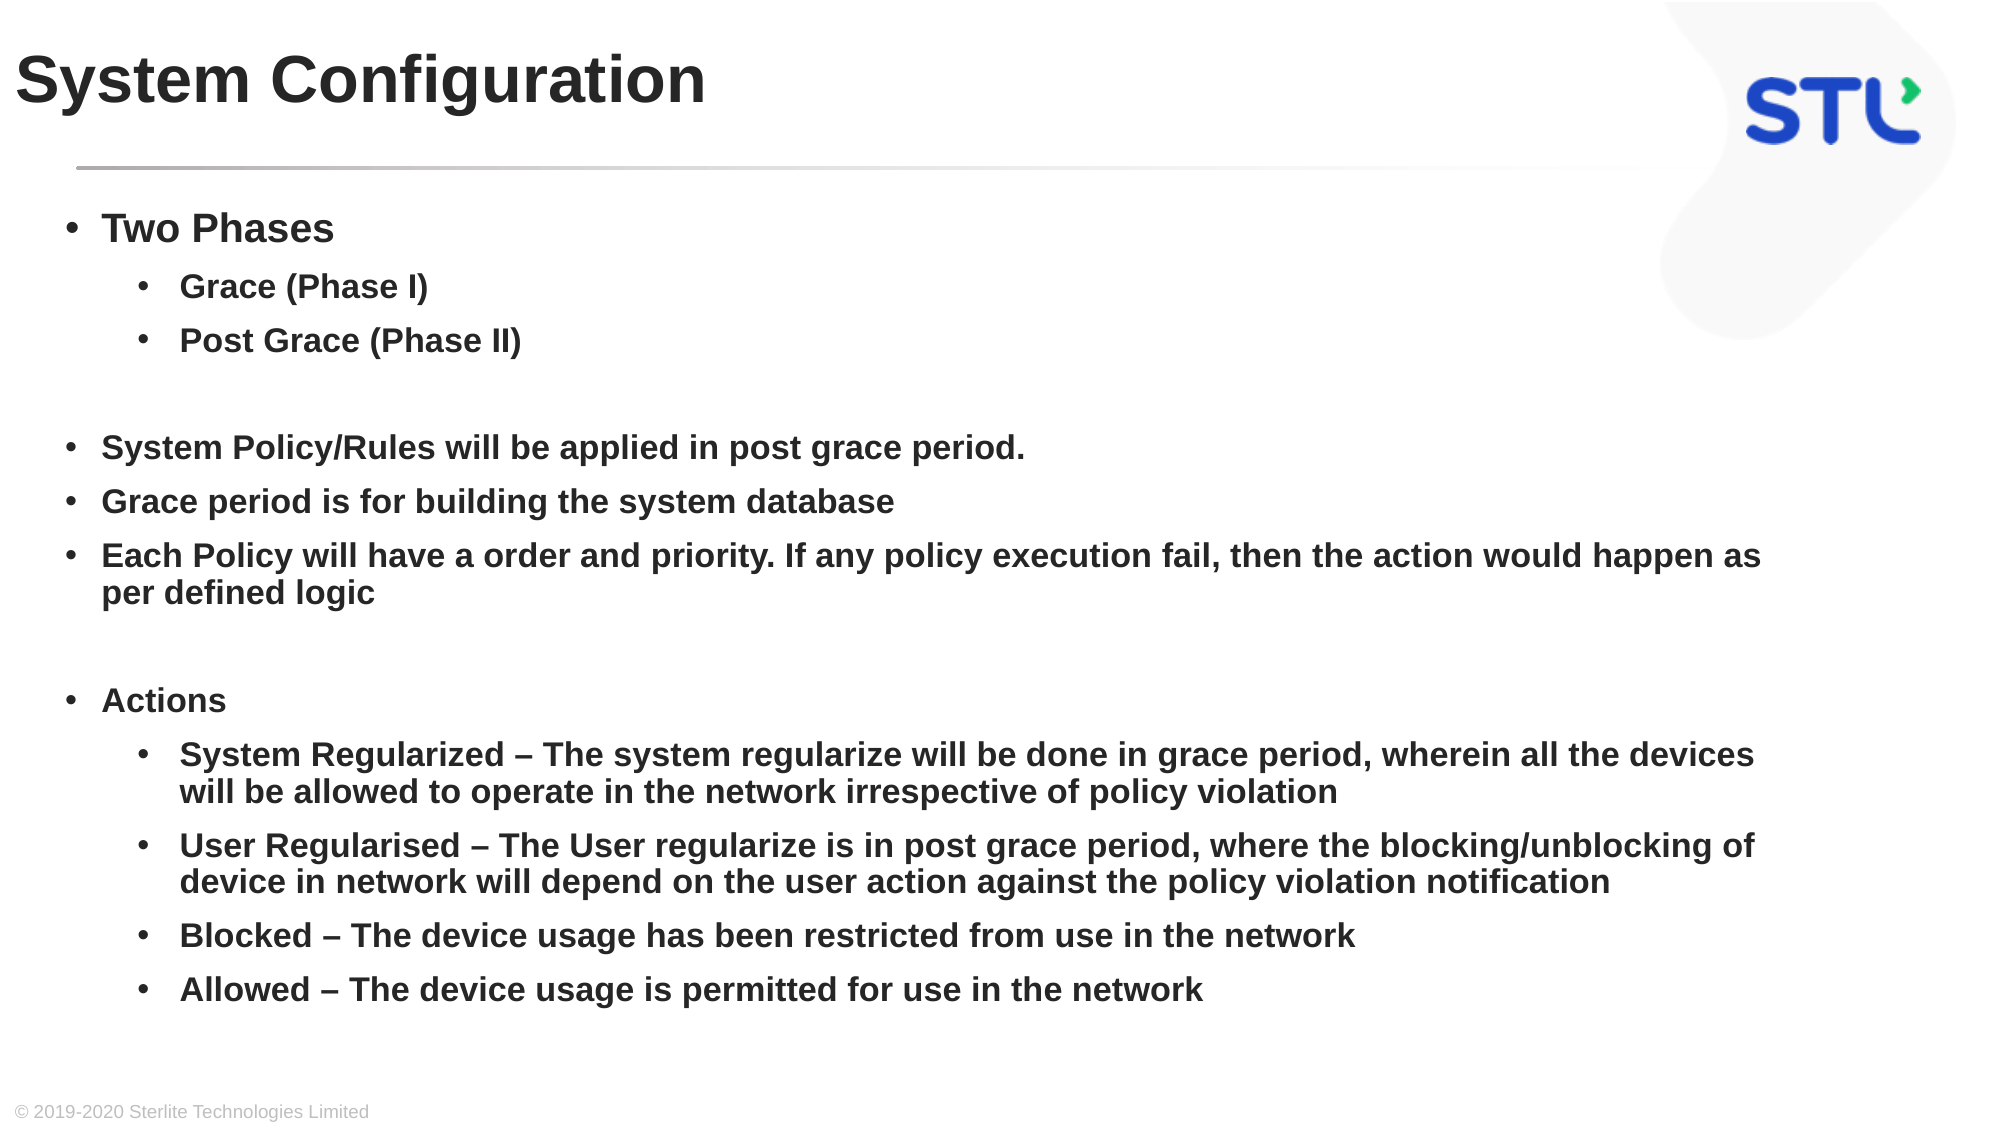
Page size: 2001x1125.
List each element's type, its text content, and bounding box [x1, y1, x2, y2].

picture [1746, 77, 1921, 145]
footer © 2019-2020 Sterlite Technologies Limited [0, 1083, 455, 1125]
title System Configuration [0, 9, 1488, 141]
list Two Phases Grace (Phase I) Post Grace (Phase II) System Policy/Rules will be applied in post grace period. Grace period is for building the system database Each Policy will have a order and priority. If any policy execution fail, then the action would happen as per defined logic Actions System Regularized – The system regularize will be done in grace period, wherein all the devices will be allowed to operate in the network irrespective of policy violation User Regularised – The User regularize is in post grace period, where the blocking/unblocking of device in network will depend on the user action against the policy violation notification Blocked – The device usage has been restricted from use in the network Allowed – The device usage is permitted for use in the network [50, 200, 1813, 1025]
